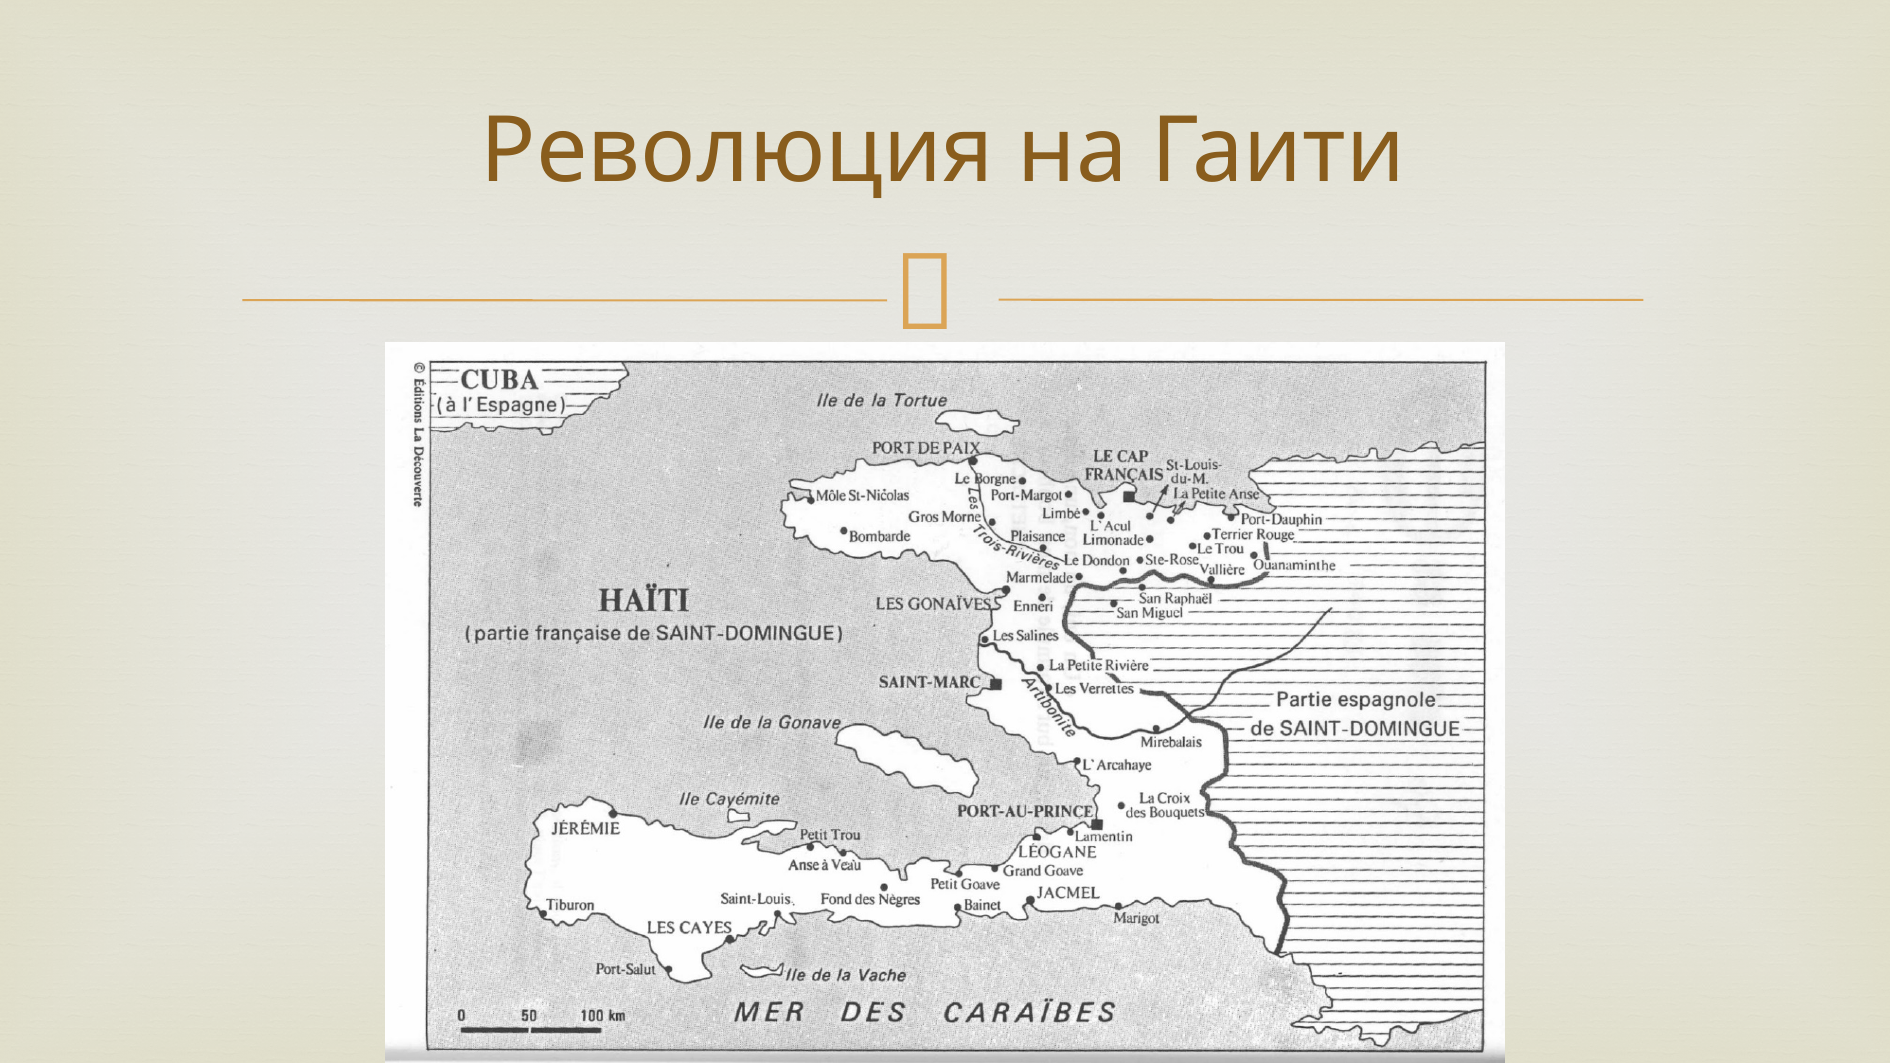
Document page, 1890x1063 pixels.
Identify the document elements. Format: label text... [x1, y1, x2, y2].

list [384, 341, 1505, 1063]
title Революция на Гаити [342, 62, 1545, 227]
